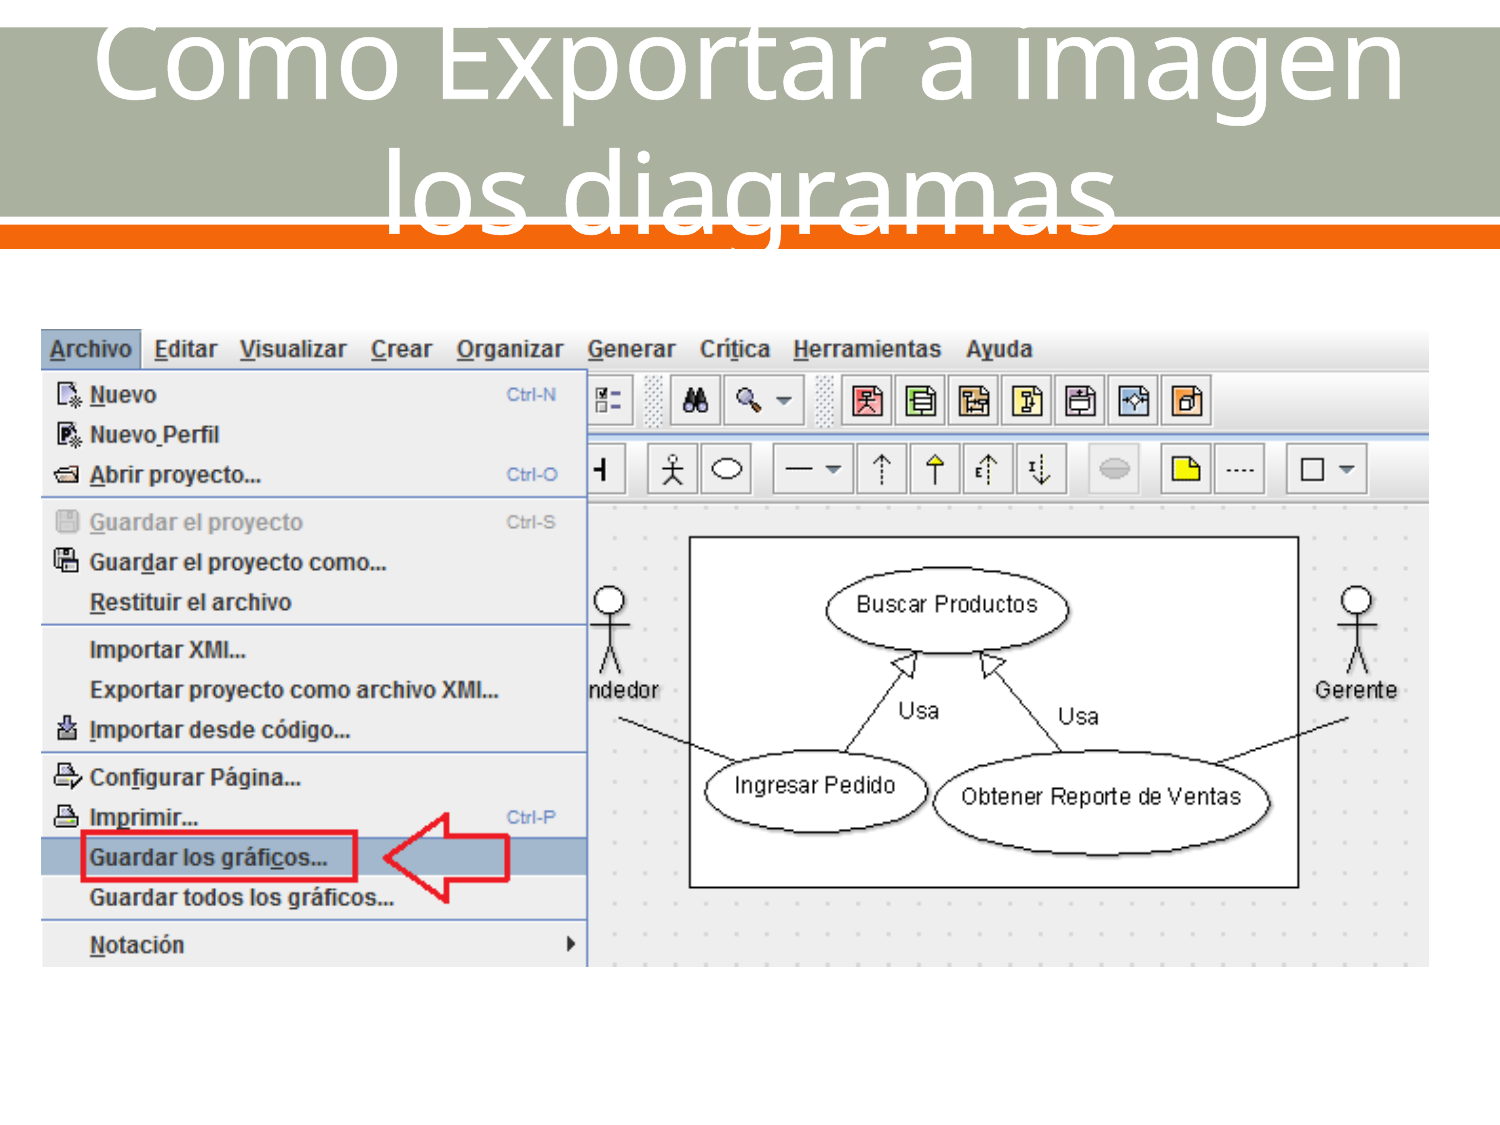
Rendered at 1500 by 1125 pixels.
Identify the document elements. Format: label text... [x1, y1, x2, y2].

title Como Exportar a imagen los diagramas [75, 29, 1425, 213]
picture [40, 329, 1430, 967]
